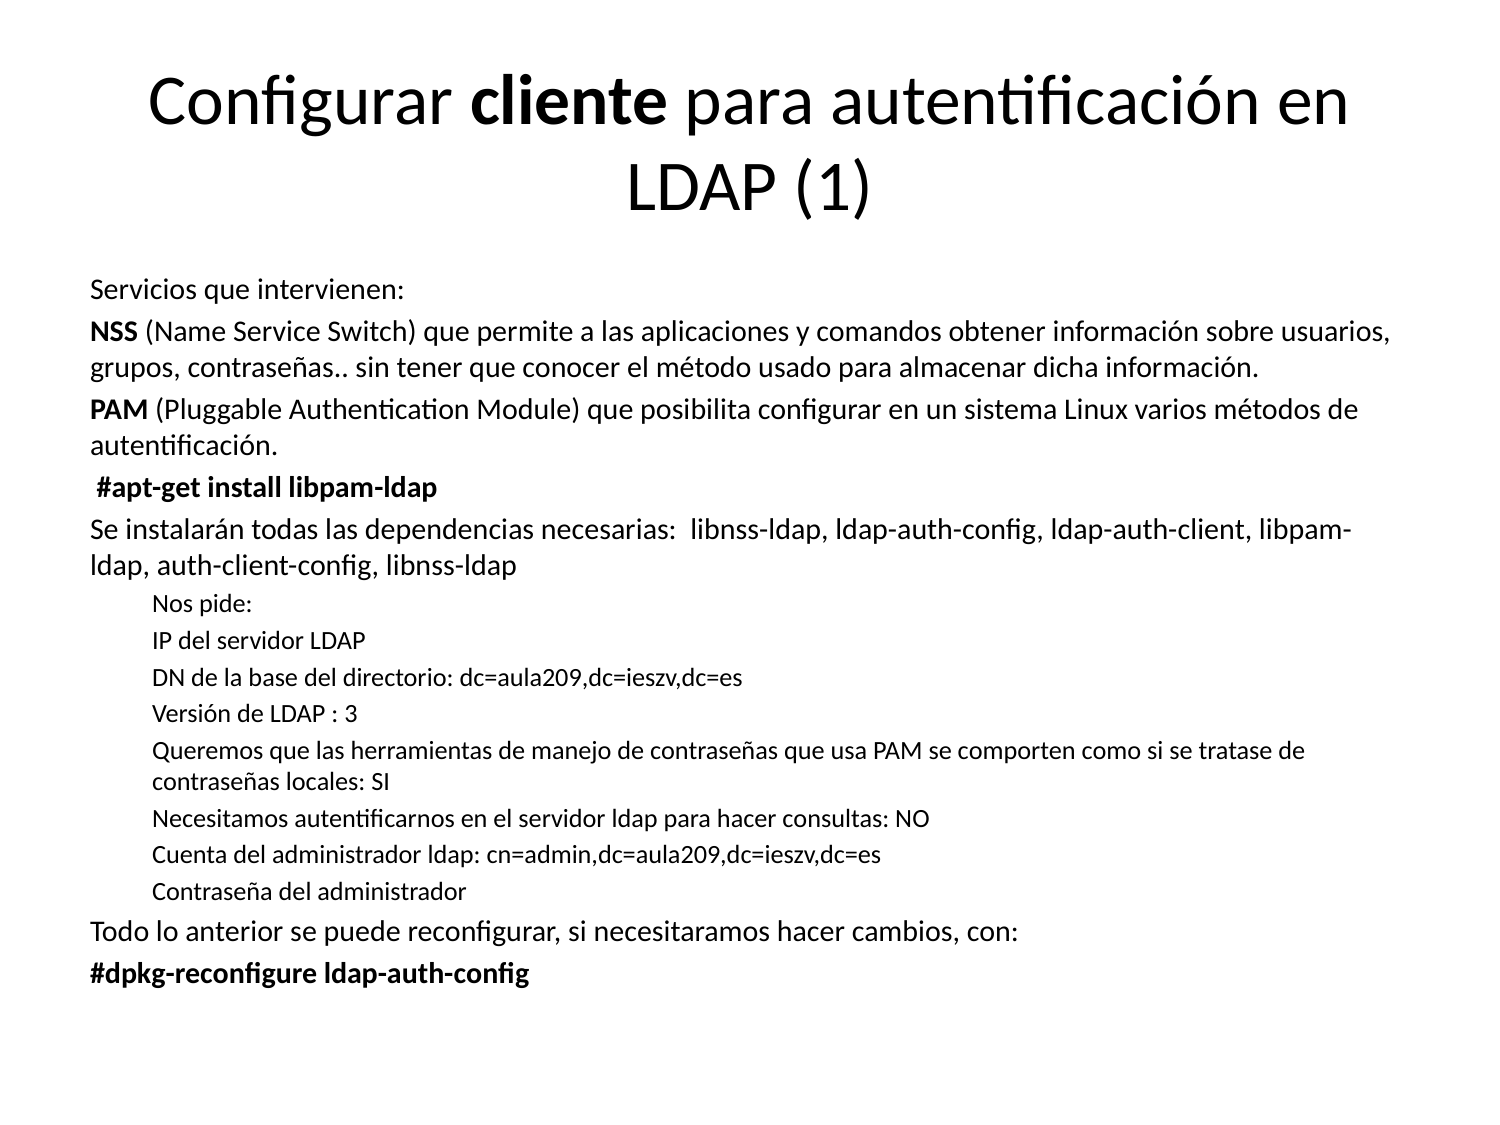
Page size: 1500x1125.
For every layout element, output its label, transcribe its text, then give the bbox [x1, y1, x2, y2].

list Servicios que intervienen: NSS (Name Service Switch) que permite a las aplicaciones y comandos obtener información sobre usuarios, grupos, contraseñas.. sin tener que conocer el método usado para almacenar dicha información. PAM (Pluggable Authentication Module) que posibilita configurar en un sistema Linux varios métodos de autentificación. #apt-get install libpam-ldap Se instalarán todas las dependencias necesarias: libnss-ldap, ldap-auth-config, ldap-auth-client, libpam-ldap, auth-client-config, libnss-ldap Nos pide: IP del servidor LDAP DN de la base del directorio: dc=aula209,dc=ieszv,dc=es Versión de LDAP : 3 Queremos que las herramientas de manejo de contraseñas que usa PAM se comporten como si se tratase de contraseñas locales: SI Necesitamos autentificarnos en el servidor ldap para hacer consultas: NO Cuenta del administrador ldap: cn=admin,dc=aula209,dc=ieszv,dc=es Contraseña del administrador Todo lo anterior se puede reconfigurar, si necesitaramos hacer cambios, con: #dpkg-reconfigure ldap-auth-config [75, 262, 1425, 1005]
title Configurar cliente para autentificación en LDAP (1) [75, 45, 1425, 233]
